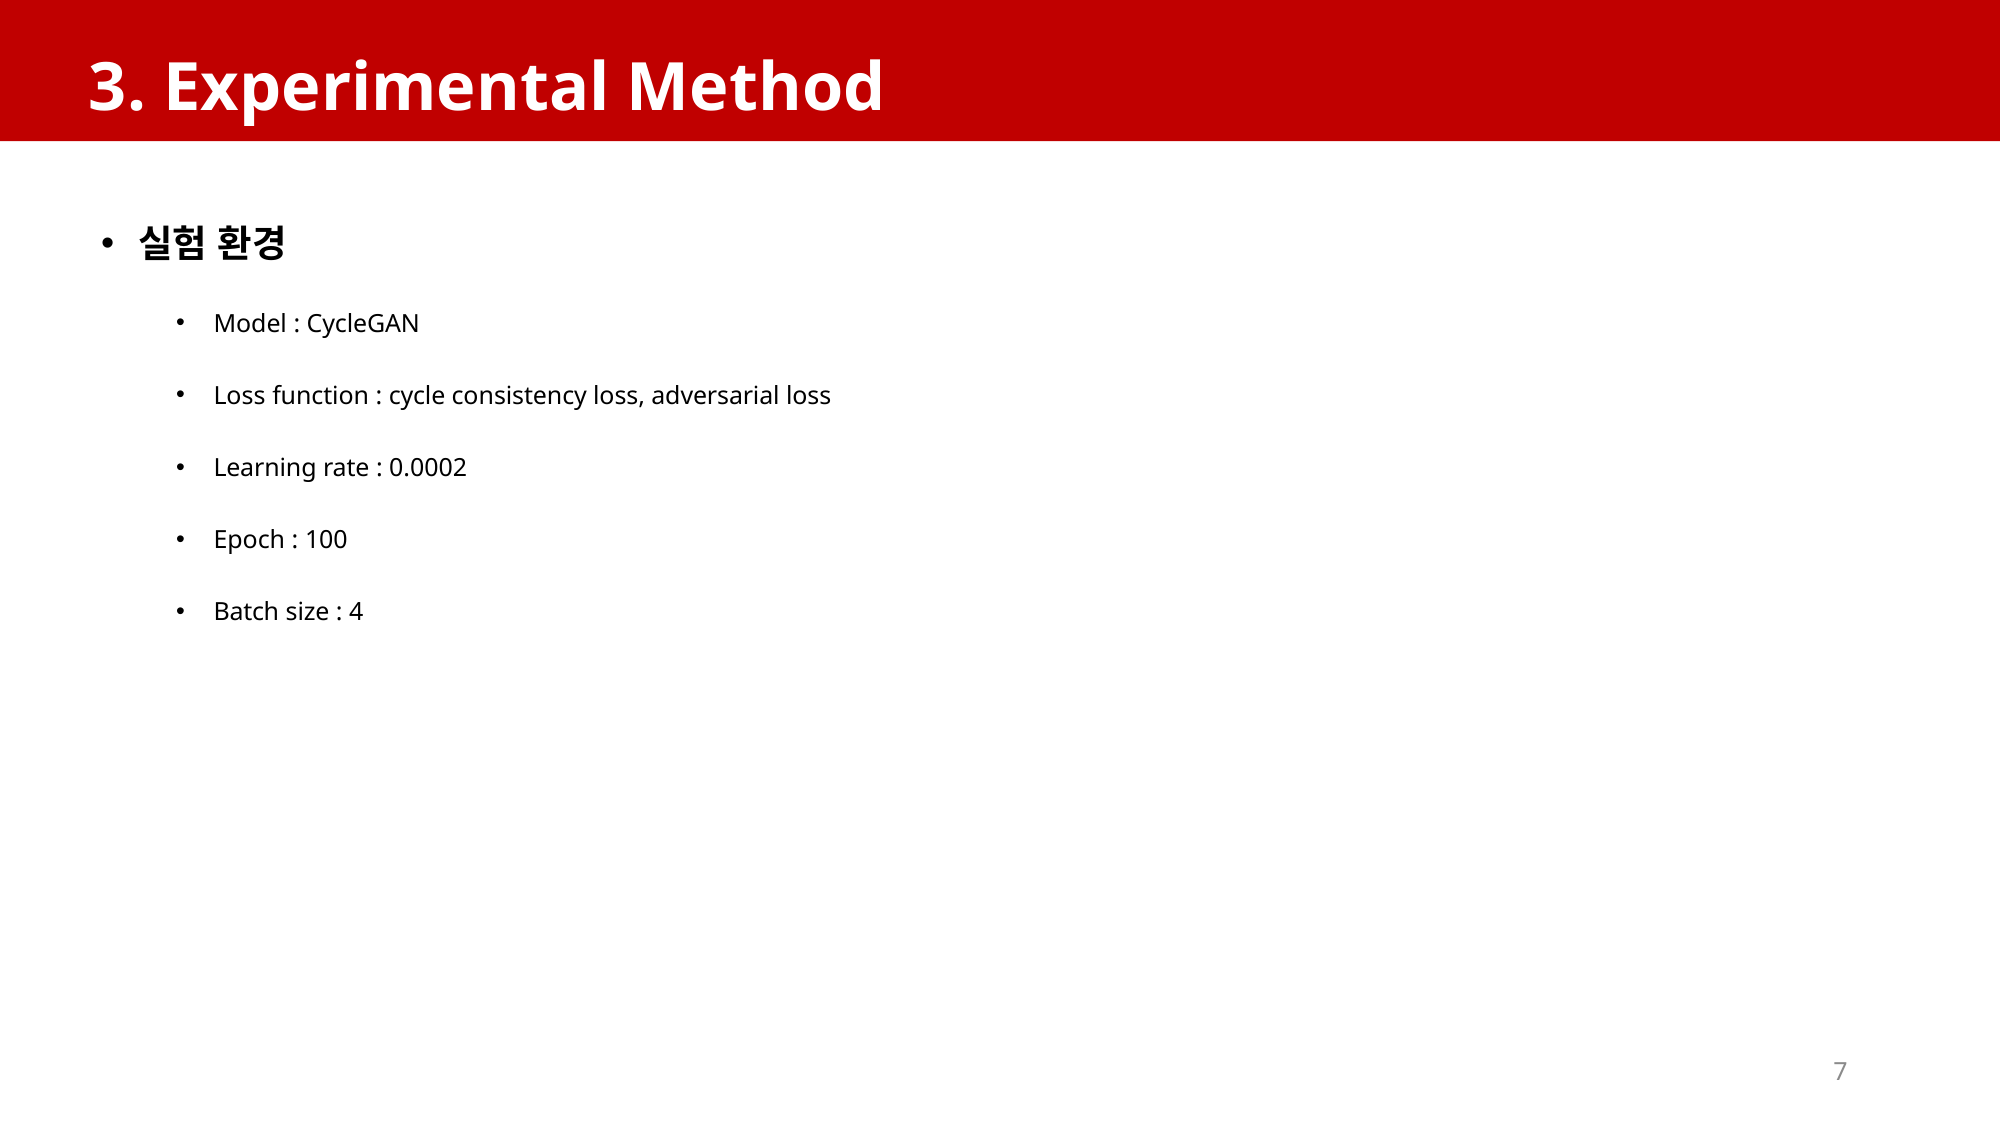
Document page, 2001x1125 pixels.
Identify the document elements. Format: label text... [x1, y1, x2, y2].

text_box 실험 환경 Model : CycleGAN Loss function : cycle consistency loss, adversarial loss Learning rate : 0.0002 Epoch : 100 Batch size : 4 [98, 203, 1519, 804]
slide_number 7 [1412, 1042, 1863, 1103]
title 3. Experimental Method [56, 36, 1946, 142]
